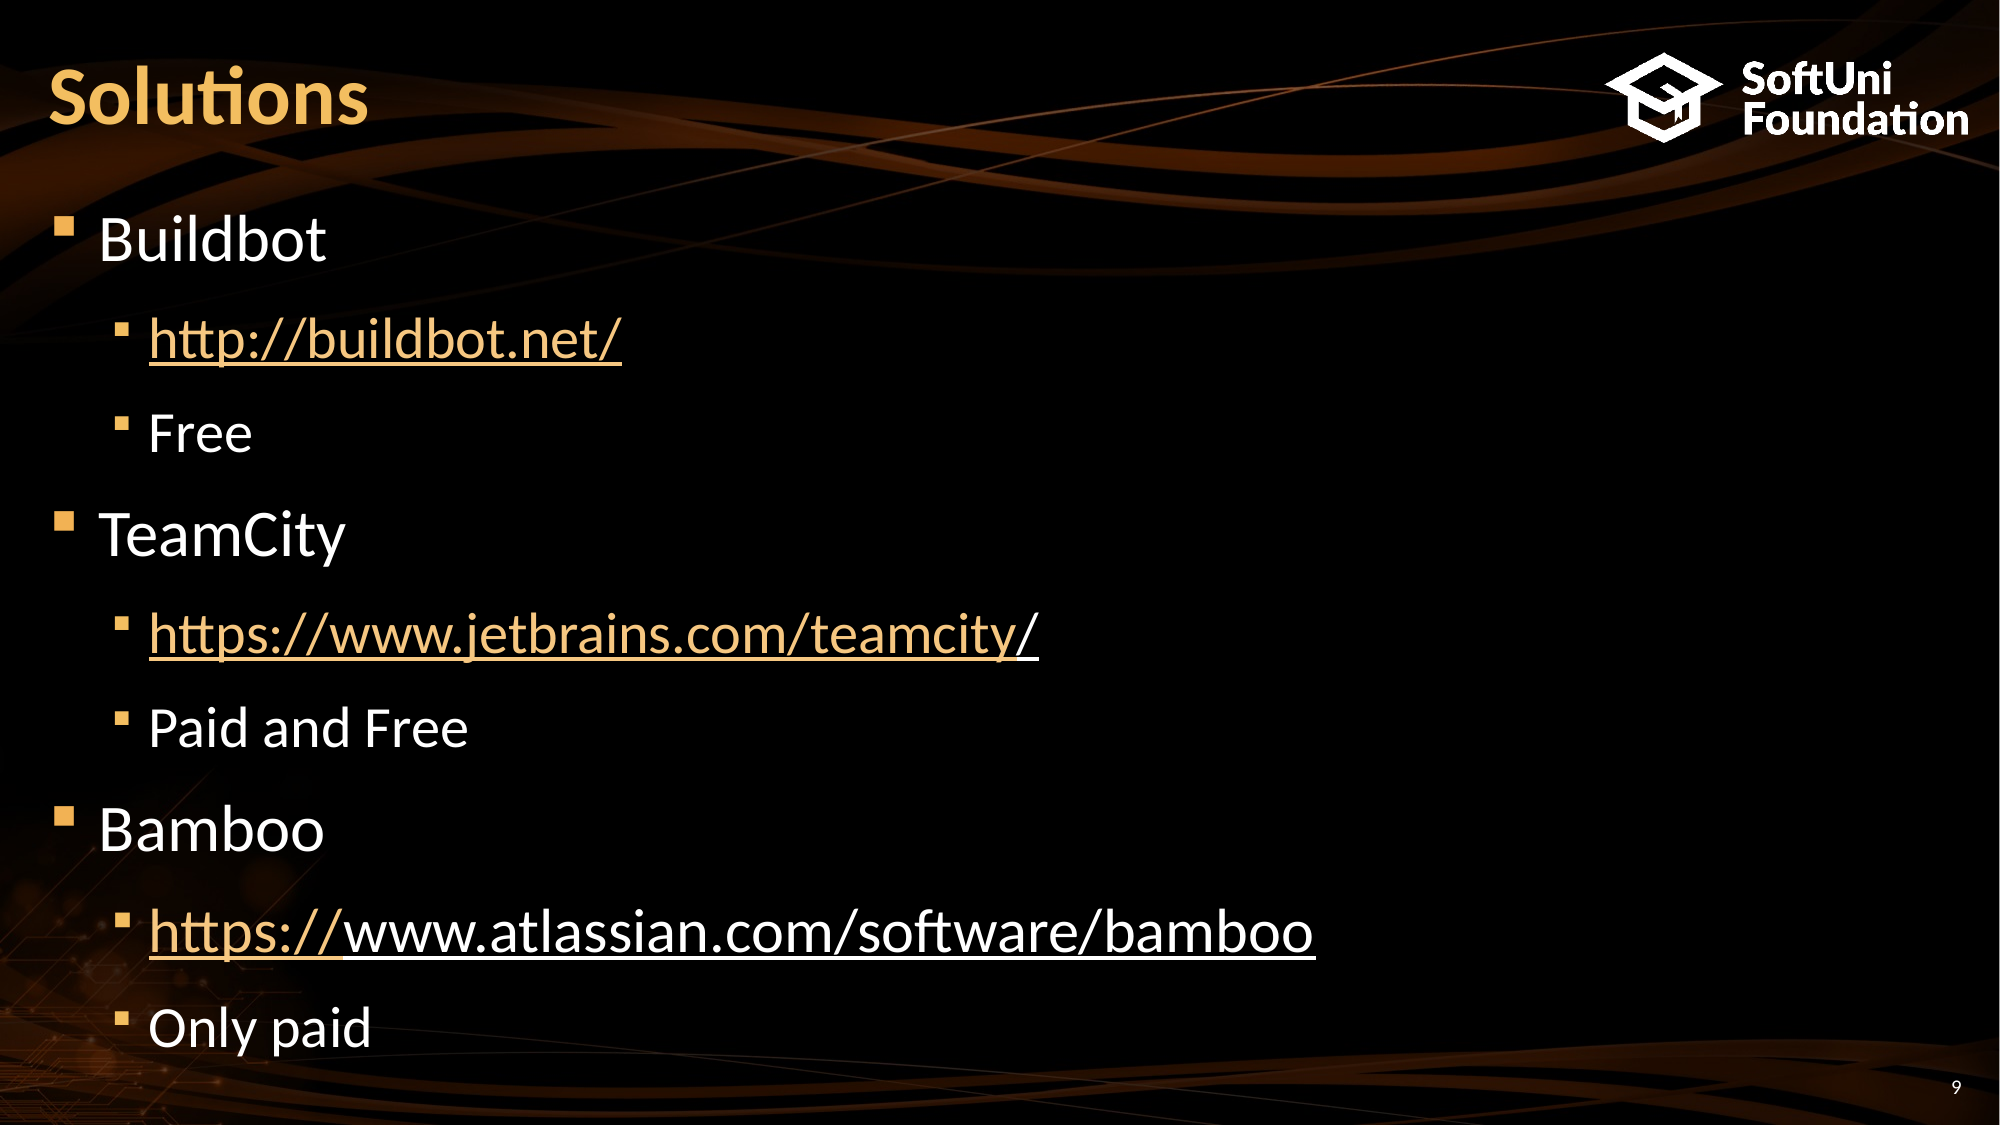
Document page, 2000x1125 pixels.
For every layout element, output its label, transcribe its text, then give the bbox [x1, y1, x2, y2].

title Solutions [30, 6, 1602, 189]
picture [0, 0, 2000, 1125]
list Buildbot http://buildbot.net/ Free TeamCity https://www.jetbrains.com/teamcity/ Paid and Free Bamboo https://www.atlassian.com/software/bamboo Only paid [31, 188, 1968, 1103]
